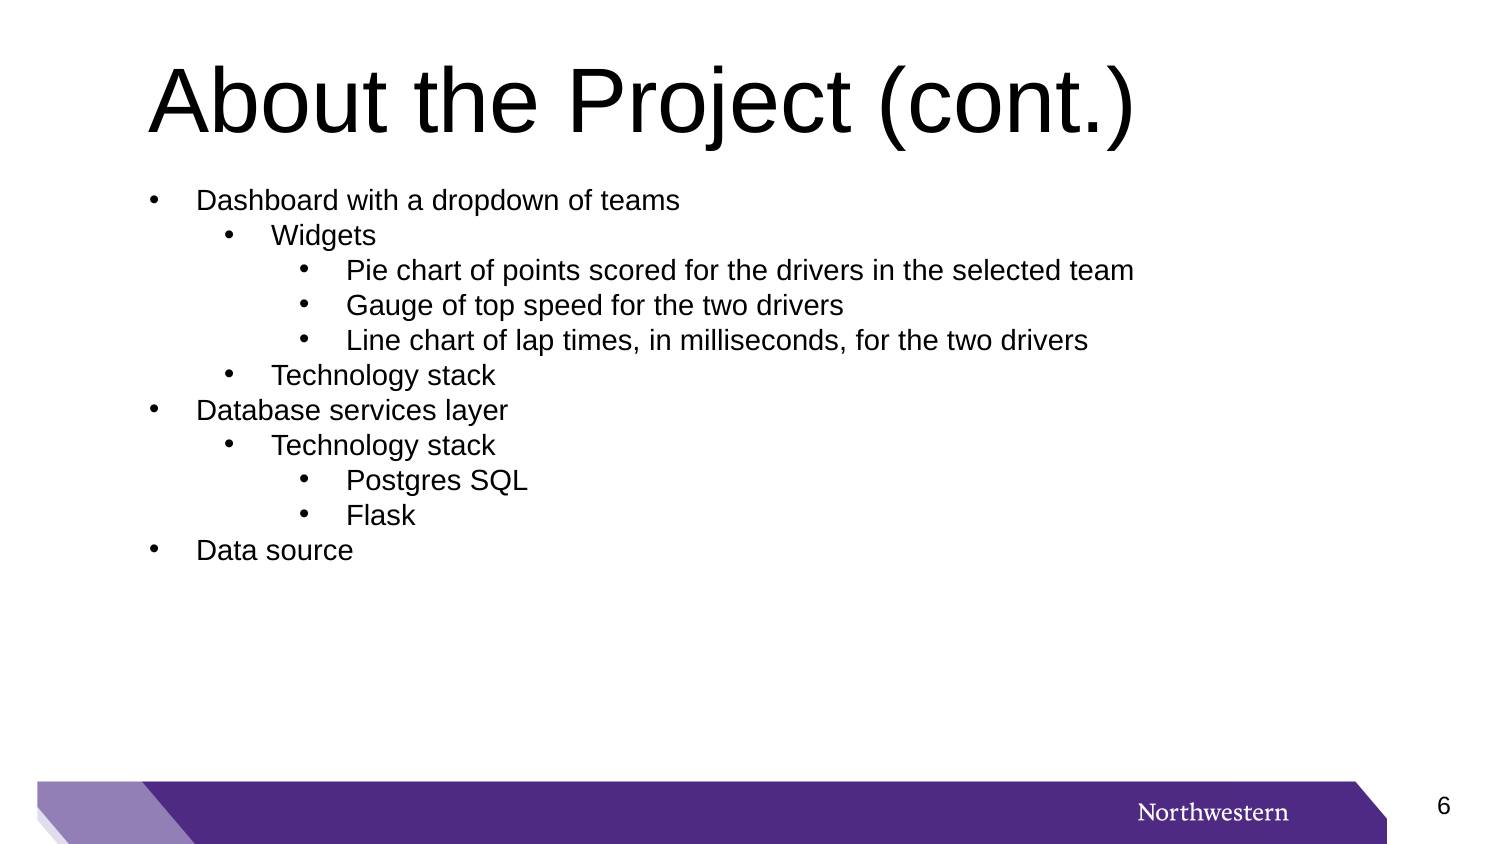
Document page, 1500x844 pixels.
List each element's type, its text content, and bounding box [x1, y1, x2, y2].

text_box Dashboard with a dropdown of teams Widgets Pie chart of points scored for the drivers in the selected team Gauge of top speed for the two drivers Line chart of lap times, in milliseconds, for the two drivers Technology stack Database services layer Technology stack Postgres SQL Flask Data source [134, 174, 1357, 679]
slide_number 5 [1367, 782, 1466, 827]
text_box About the Project (cont.) [5, 33, 1281, 202]
picture [0, 0, 1499, 844]
